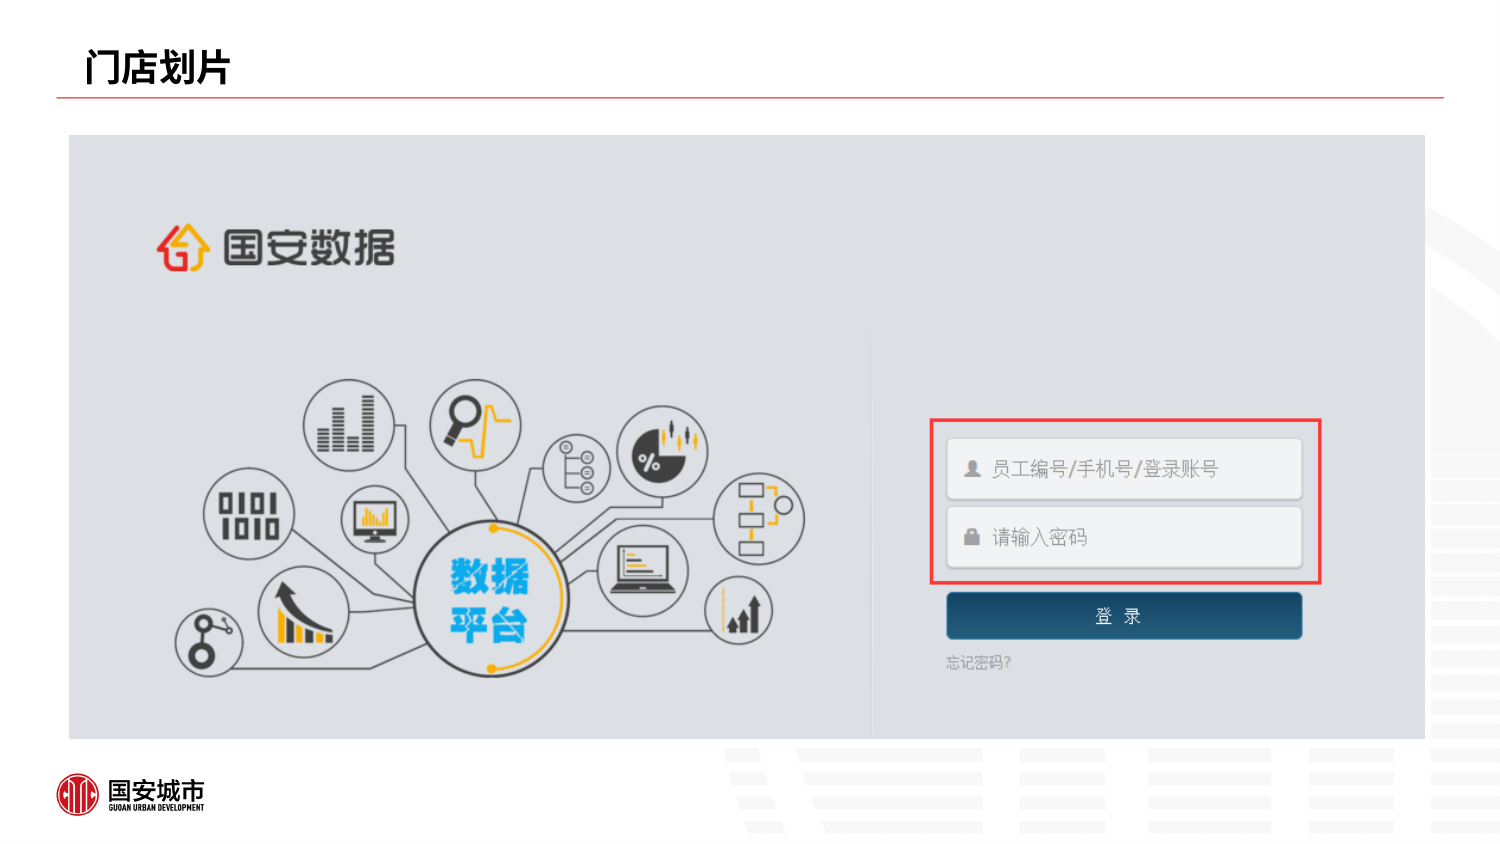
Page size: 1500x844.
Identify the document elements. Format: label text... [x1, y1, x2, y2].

title 门店划片 [69, 32, 1319, 101]
picture [0, 0, 1500, 844]
